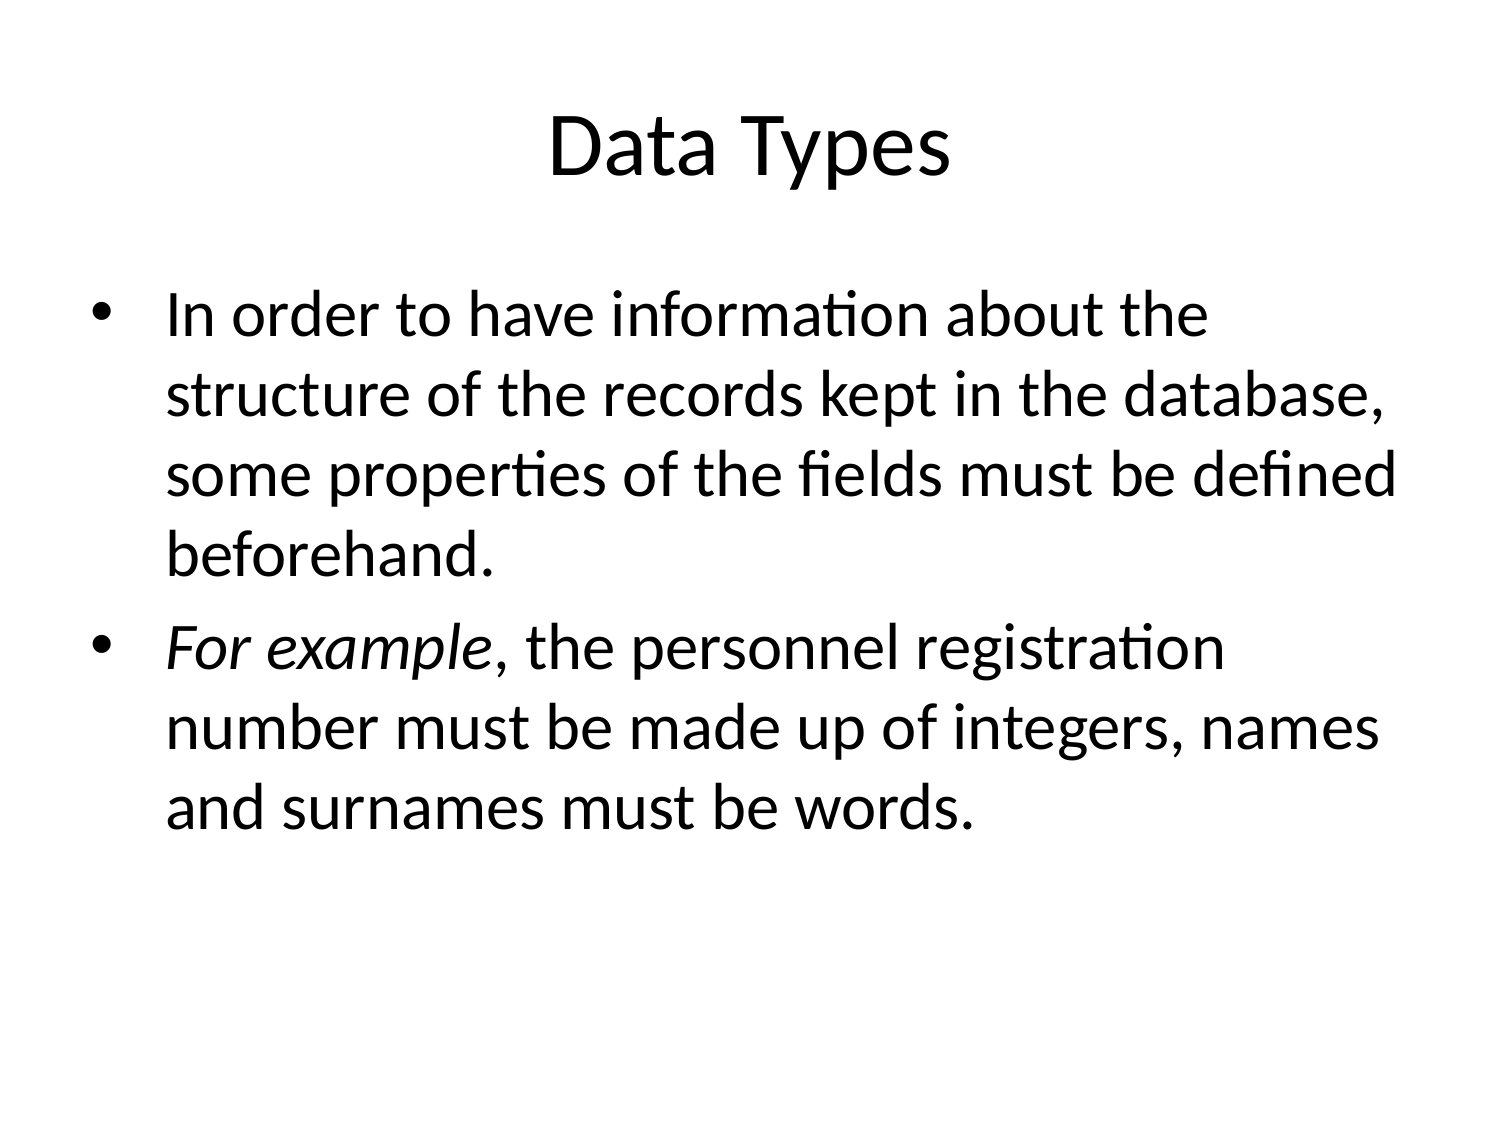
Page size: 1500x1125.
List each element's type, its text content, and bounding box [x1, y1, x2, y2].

title Data Types [75, 45, 1425, 233]
list In order to have information about the structure of the records kept in the database, some properties of the fields must be defined beforehand. For example, the personnel registration number must be made up of integers, names and surnames must be words. [75, 262, 1425, 1005]
